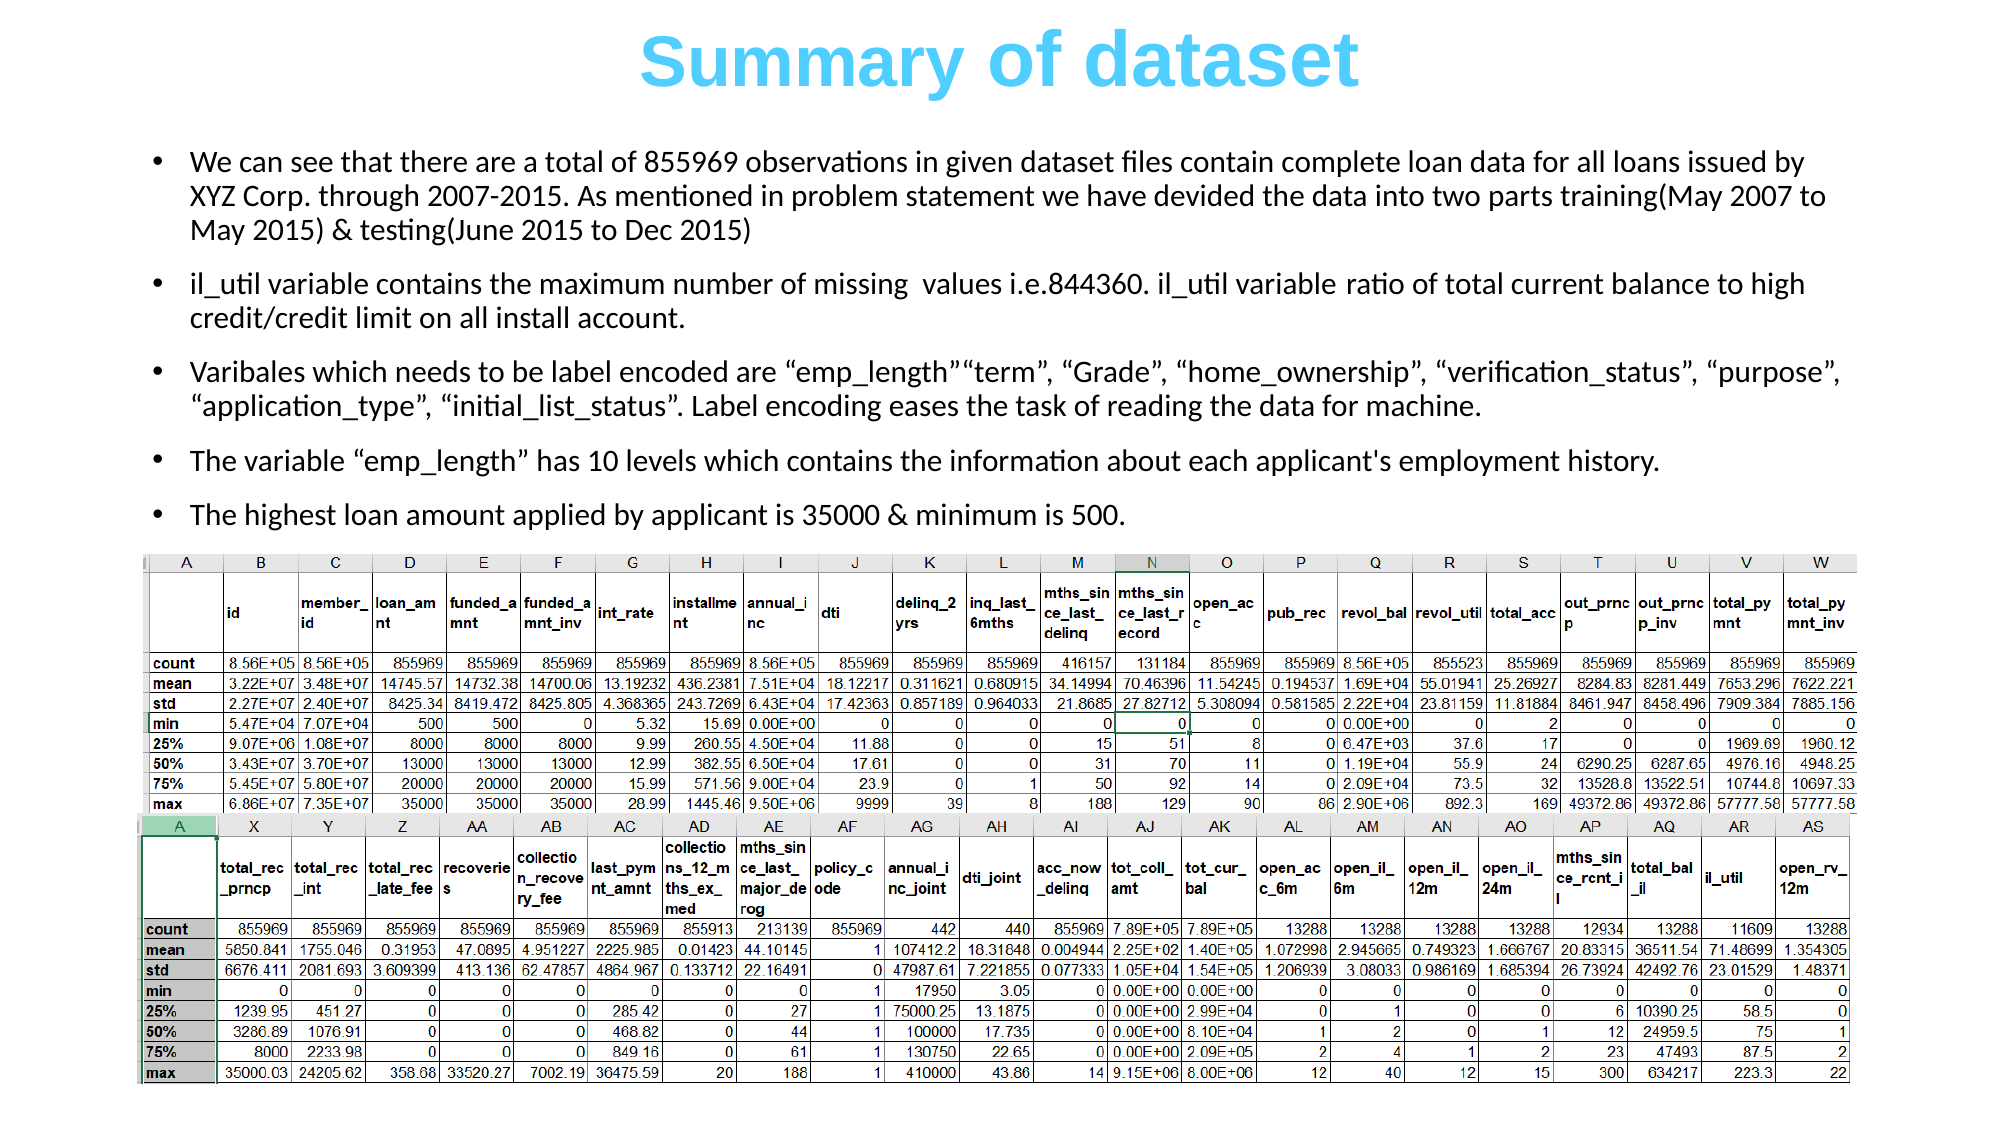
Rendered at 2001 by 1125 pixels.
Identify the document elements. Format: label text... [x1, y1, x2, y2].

title Summary of dataset [137, 11, 1863, 112]
list We can see that there are a total of 855969 observations in given dataset files contain complete loan data for all loans issued by XYZ Corp. through 2007-2015. As mentioned in problem statement we have devided the data into two parts training(May 2007 to May 2015) & testing(June 2015 to Dec 2015) il_util variable contains the maximum number of missing values i.e.844360. il_util variable ratio of total current balance to high credit/credit limit on all install account. Varibales which needs to be label encoded are “emp_length”“term”, “Grade”, “home_ownership”, “verification_status”, “purpose”, “application_type”, “initial_list_status”. Label encoding eases the task of reading the data for machine. The variable “emp_length” has 10 levels which contains the information about each applicant's employment history. The highest loan amount applied by applicant is 35000 & minimum is 500. [137, 138, 1863, 1042]
picture [137, 554, 1857, 1084]
slide_number 4 [1412, 1042, 1863, 1103]
